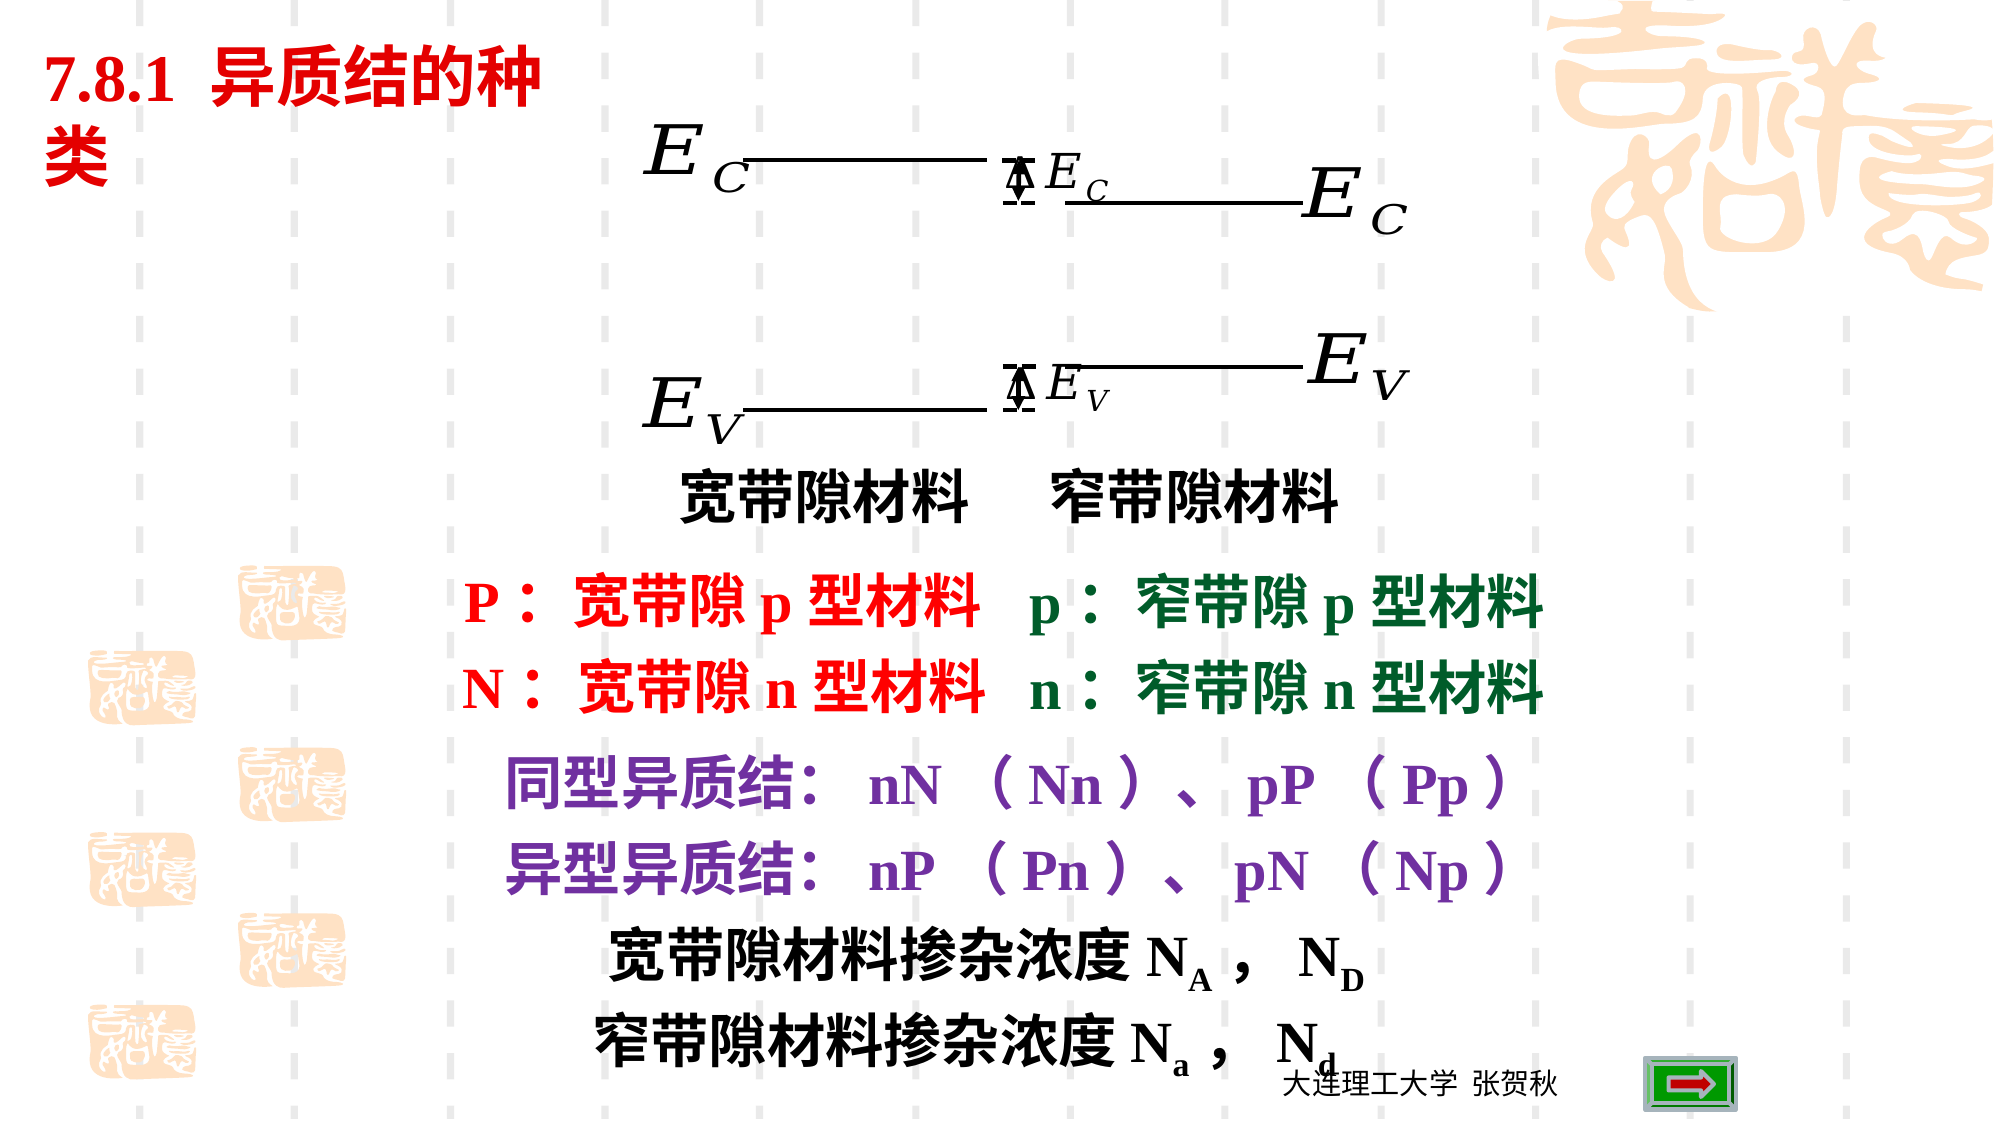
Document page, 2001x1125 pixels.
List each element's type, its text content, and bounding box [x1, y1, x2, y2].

text_box 大连理工大学 张贺秋 [1268, 1058, 1575, 1108]
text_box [1002, 356, 1112, 418]
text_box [637, 114, 987, 454]
text_box 宽带隙材料 [663, 460, 985, 538]
text_box P：宽带隙p型材料 [449, 556, 997, 642]
text_box 同型异质结：nN（Nn）、pP（Pp） [489, 738, 1557, 824]
text_box n：窄带隙n型材料 [1015, 643, 1560, 729]
text_box 异型异质结：nP（Pn）、pN（Np） [489, 824, 1557, 910]
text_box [1065, 157, 1416, 410]
text_box 宽带隙材料掺杂浓度NA，ND [593, 910, 1380, 1006]
text_box 7.8.1 异质结的种类 [28, 27, 621, 203]
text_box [1644, 1057, 1737, 1110]
text_box p：窄带隙p型材料 [1015, 557, 1560, 643]
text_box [1002, 146, 1110, 208]
text_box 窄带隙材料掺杂浓度Na，Nd [577, 996, 1352, 1091]
text_box 窄带隙材料 [1034, 452, 1356, 538]
text_box N：宽带隙n型材料 [448, 642, 1002, 728]
